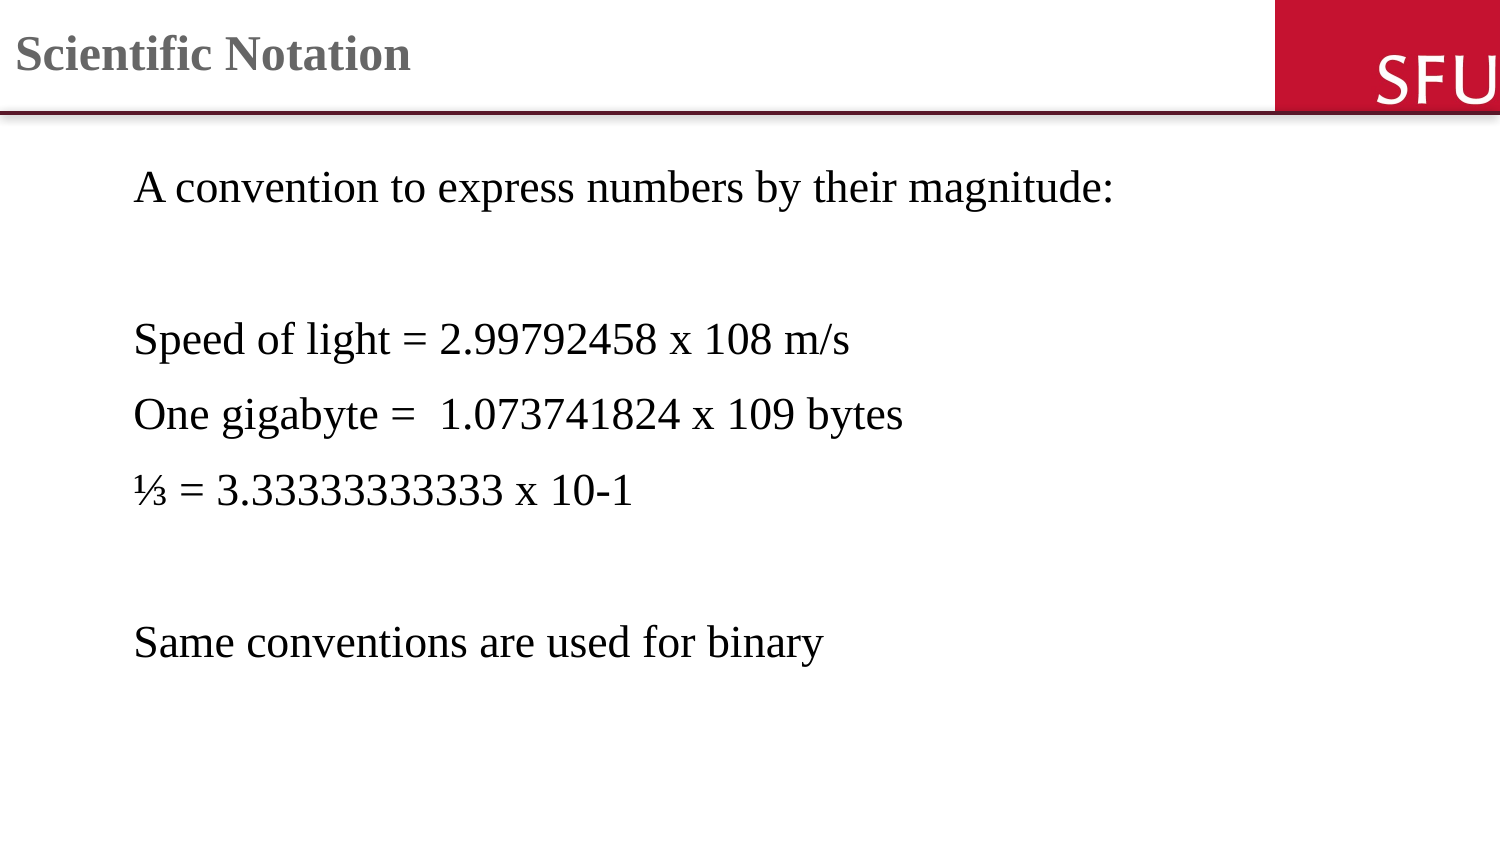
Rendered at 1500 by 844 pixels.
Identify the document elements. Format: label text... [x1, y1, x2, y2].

text_box A convention to express numbers by their magnitude: Speed of light = 2.99792458 x 108 m/s One gigabyte = 1.073741824 x 109 bytes ⅓ = 3.33333333333 x 10-1 Same conventions are used for binary [43, 133, 1457, 682]
picture [1274, 0, 1500, 112]
text_box Scientific Notation [0, 12, 829, 89]
